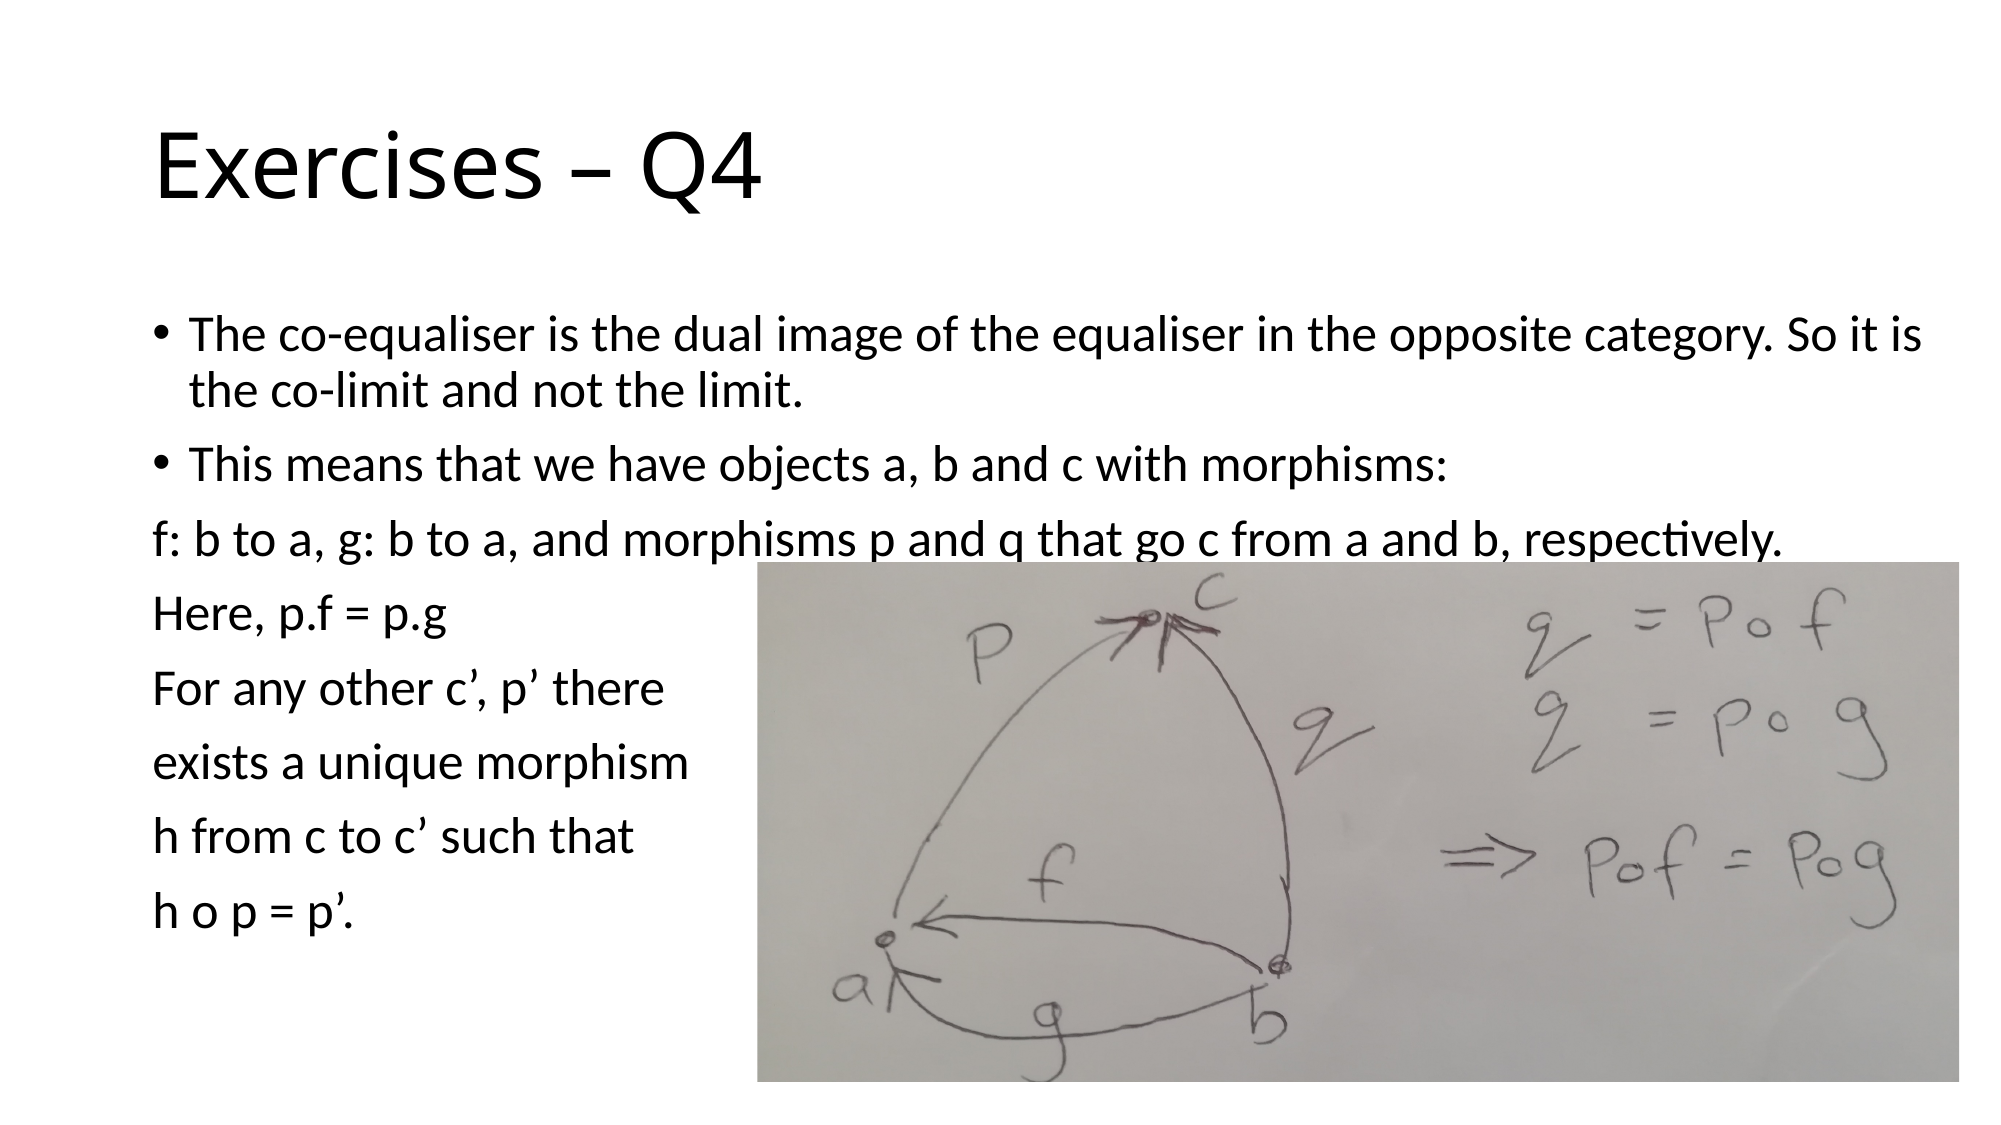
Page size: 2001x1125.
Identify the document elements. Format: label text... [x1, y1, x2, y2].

title Exercises – Q4 [137, 59, 1863, 278]
list The co-equaliser is the dual image of the equaliser in the opposite category. So it is the co-limit and not the limit. This means that we have objects a, b and c with morphisms: f: b to a, g: b to a, and morphisms p and q that go c from a and b, respectively. Here, p.f = p.g For any other c’, p’ there exists a unique morphism h from c to c’ such that h o p = p’. [137, 299, 1941, 951]
picture [757, 562, 1960, 1082]
